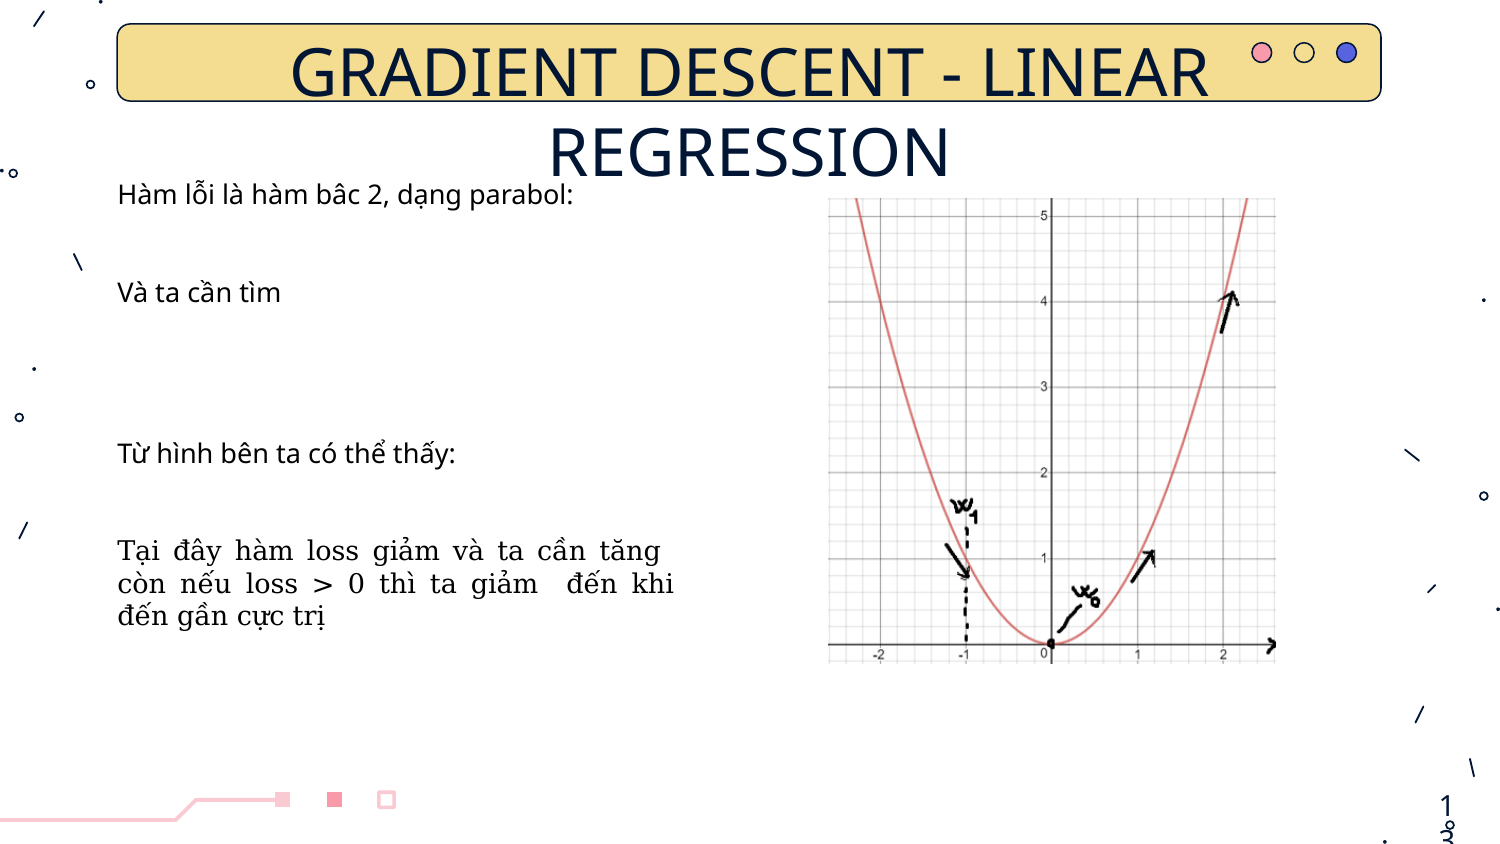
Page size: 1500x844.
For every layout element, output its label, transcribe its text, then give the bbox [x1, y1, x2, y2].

text_box 13 [1423, 780, 1485, 844]
title GRADIENT DESCENT - LINEAR REGRESSION [224, 29, 1276, 124]
text_box [117, 23, 1382, 102]
picture [828, 198, 1277, 665]
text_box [1251, 42, 1357, 63]
